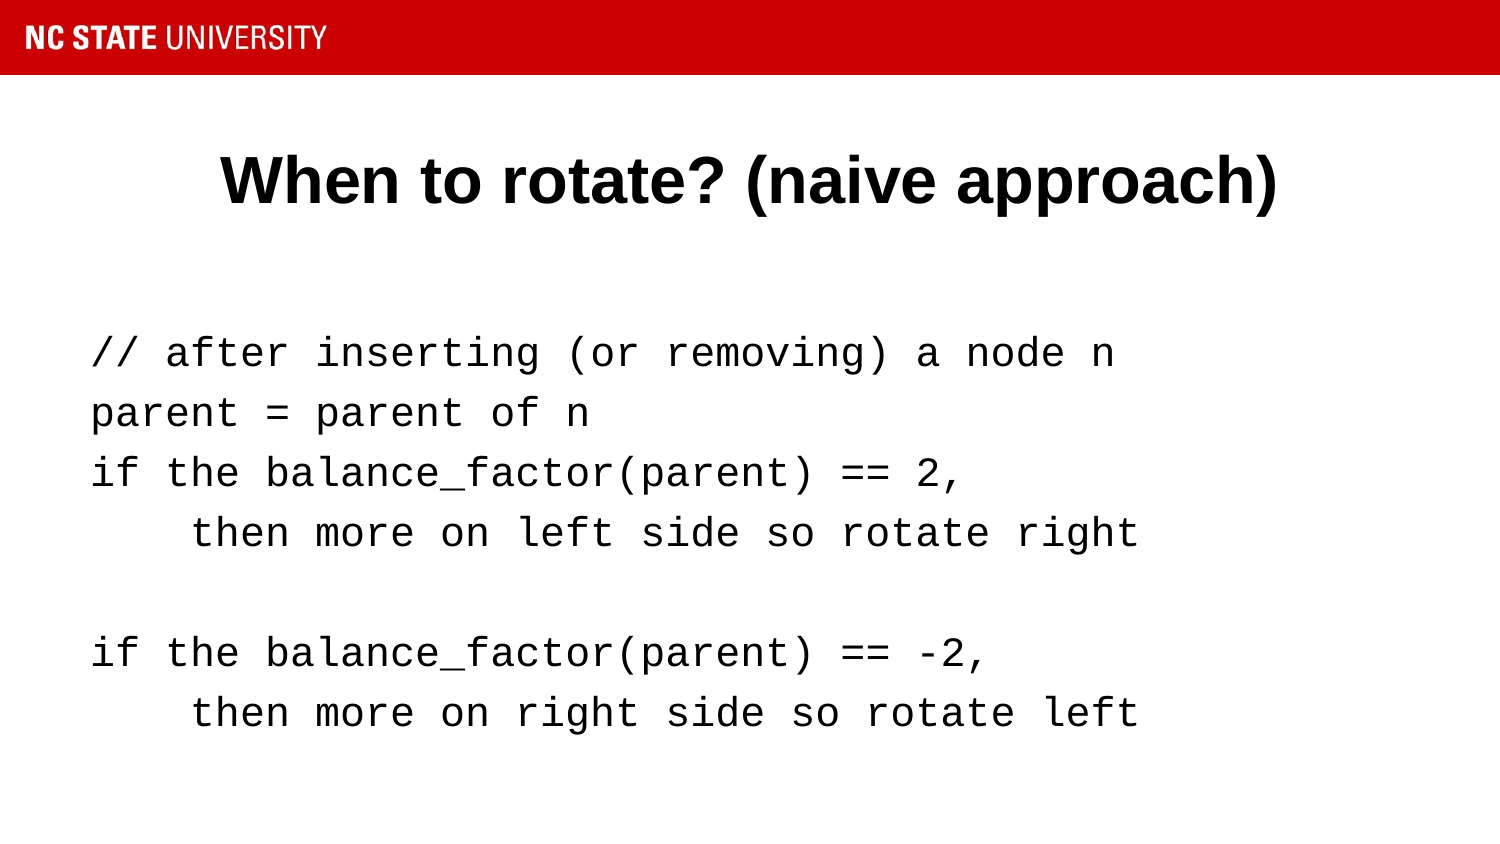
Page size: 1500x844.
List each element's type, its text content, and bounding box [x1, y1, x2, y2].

list // after inserting (or removing) a node n parent = parent of n if the balance_factor(parent) == 2, then more on left side so rotate right if the balance_factor(parent) == -2, then more on right side so rotate left [75, 310, 1425, 692]
picture [0, 0, 1500, 75]
title When to rotate? (naive approach) [75, 110, 1425, 243]
